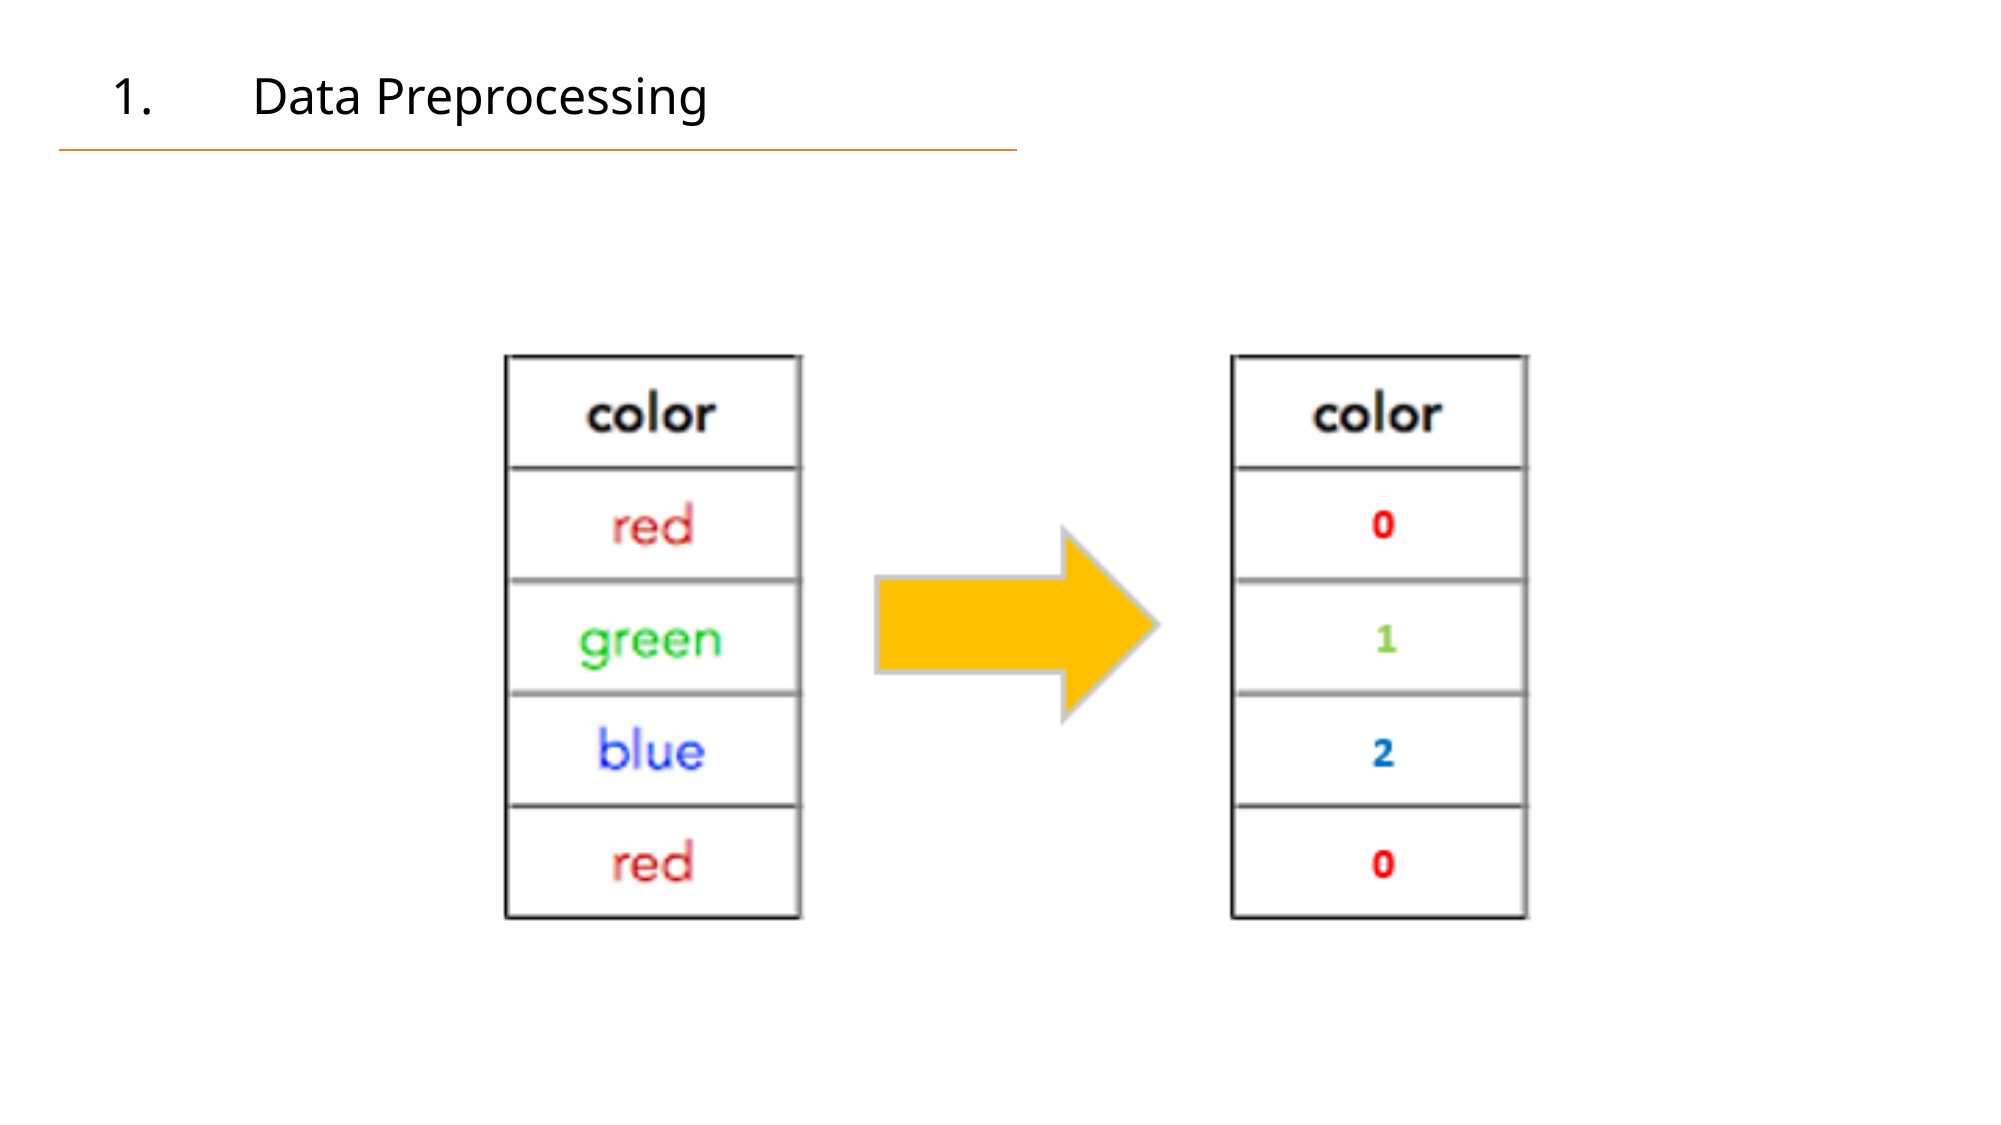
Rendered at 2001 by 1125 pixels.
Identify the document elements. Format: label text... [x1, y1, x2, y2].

picture [480, 325, 1554, 954]
text_box Data Preprocessing [21, 26, 725, 132]
